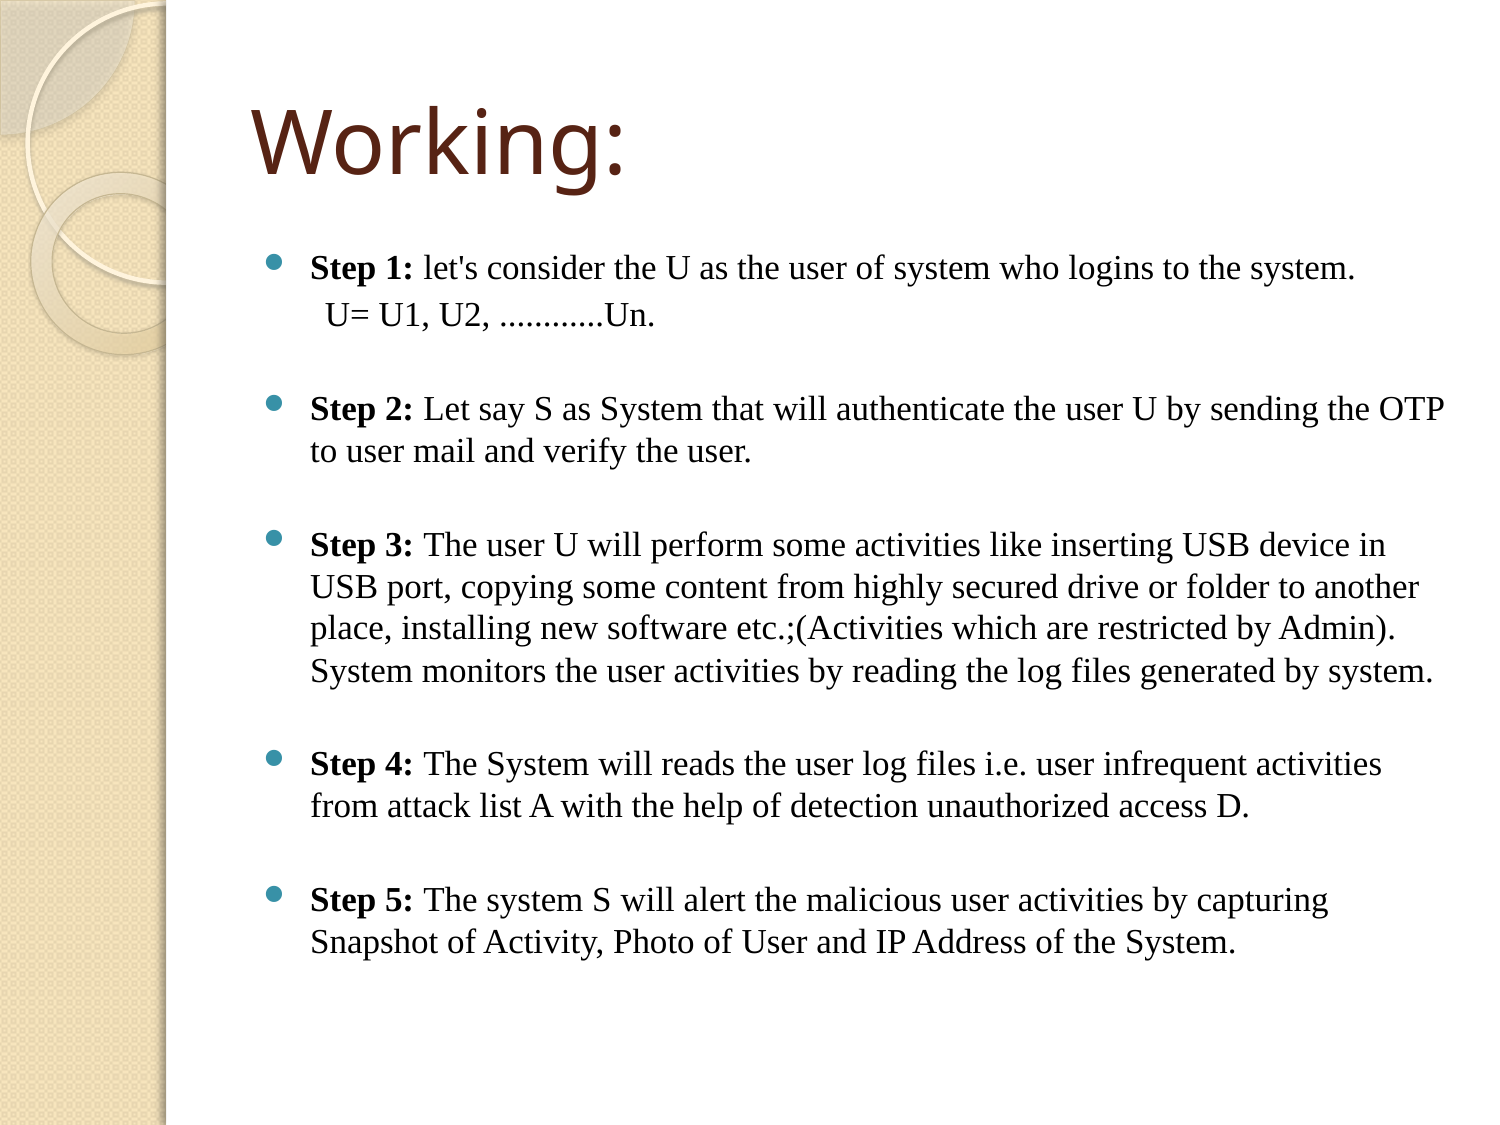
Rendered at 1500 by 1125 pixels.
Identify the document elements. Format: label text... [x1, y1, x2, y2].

list Step 1: let's consider the U as the user of system who logins to the system. U= U1, U2, ............Un. Step 2: Let say S as System that will authenticate the user U by sending the OTP to user mail and verify the user. Step 3: The user U will perform some activities like inserting USB device in USB port, copying some content from highly secured drive or folder to another place, installing new software etc.;(Activities which are restricted by Admin). System monitors the user activities by reading the log files generated by system. Step 4: The System will reads the user log files i.e. user infrequent activities from attack list A with the help of detection unauthorized access D. Step 5: The system S will alert the malicious user activities by capturing Snapshot of Activity, Photo of User and IP Address of the System. [235, 237, 1466, 1025]
title Working: [235, 45, 1466, 233]
